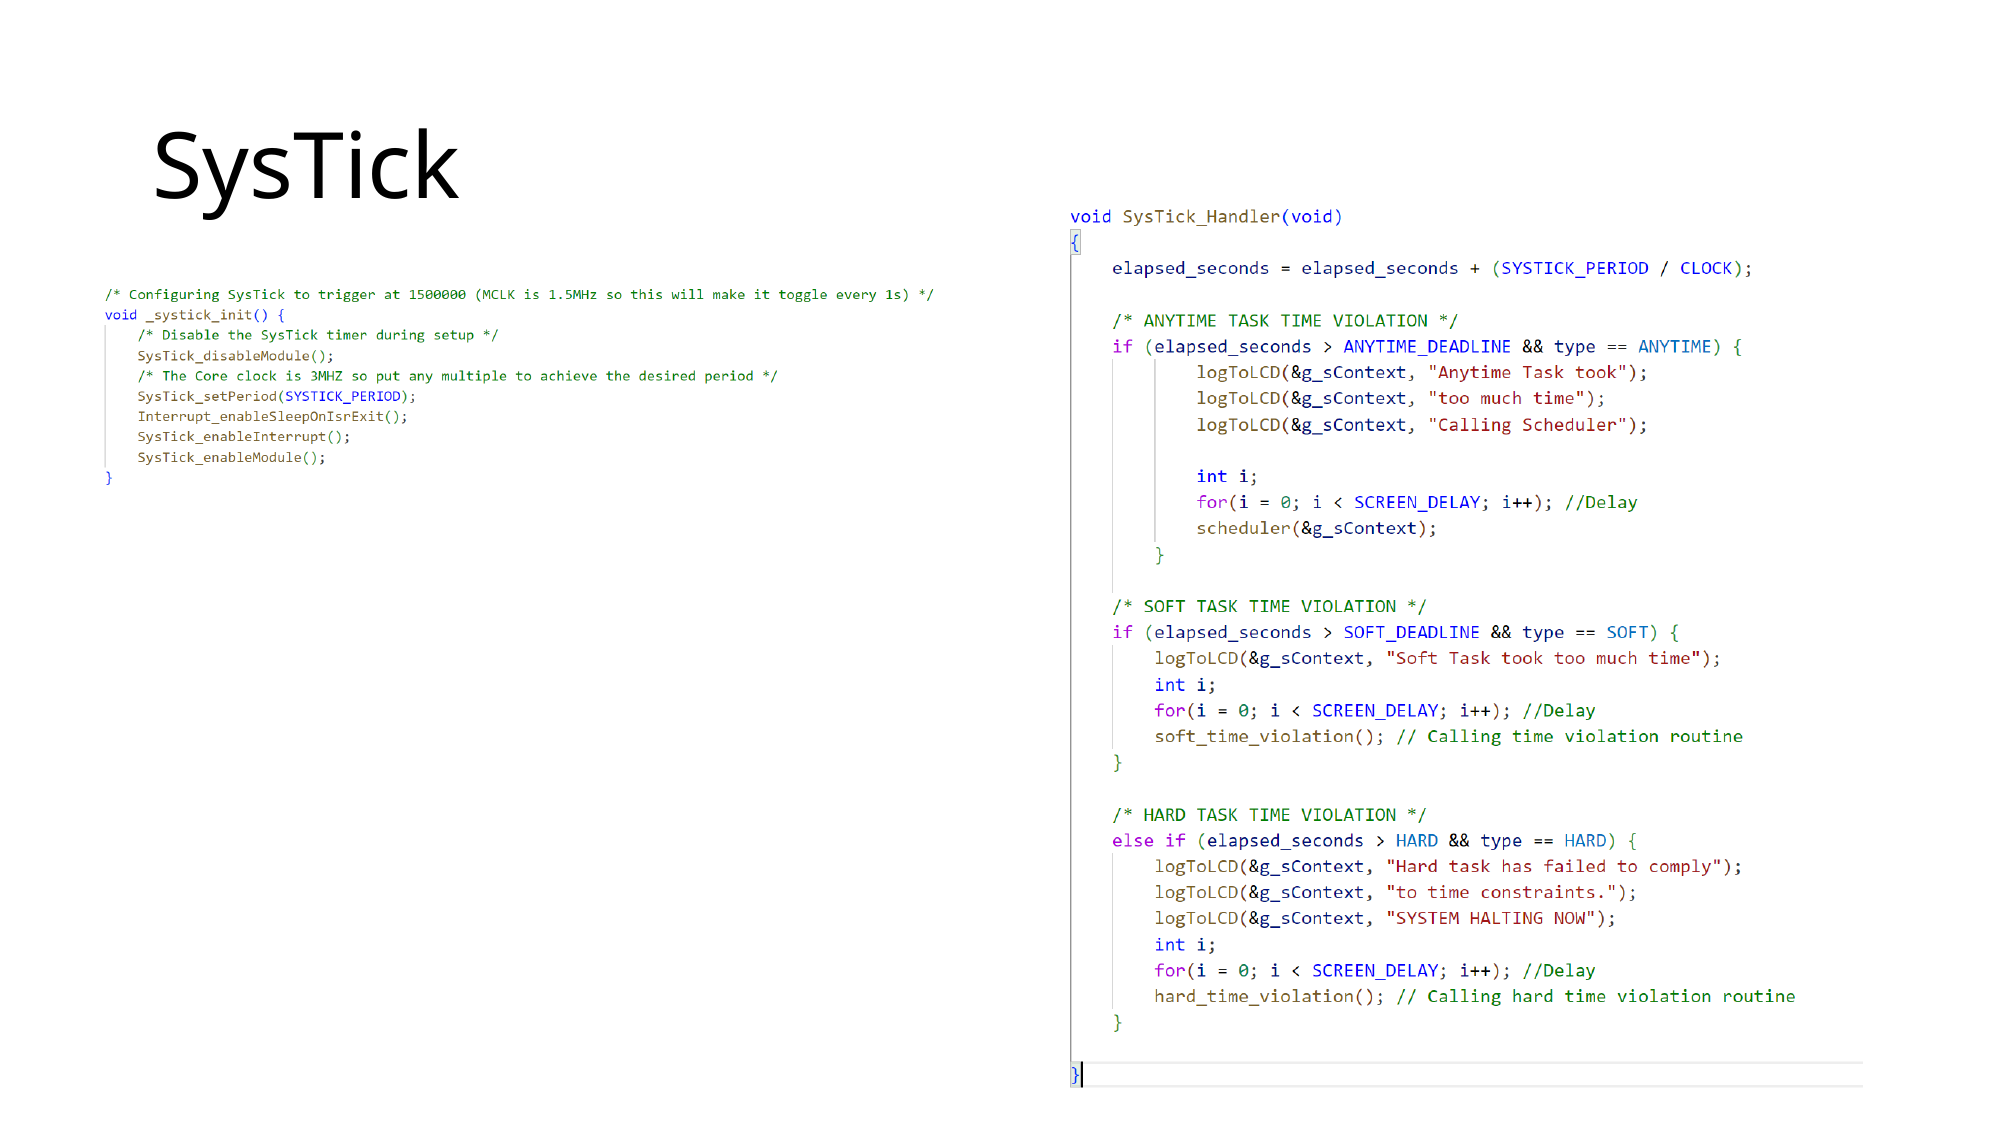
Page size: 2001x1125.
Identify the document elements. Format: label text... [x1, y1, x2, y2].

picture [1058, 200, 1863, 1103]
title SysTick [137, 59, 1863, 278]
picture [96, 276, 942, 496]
